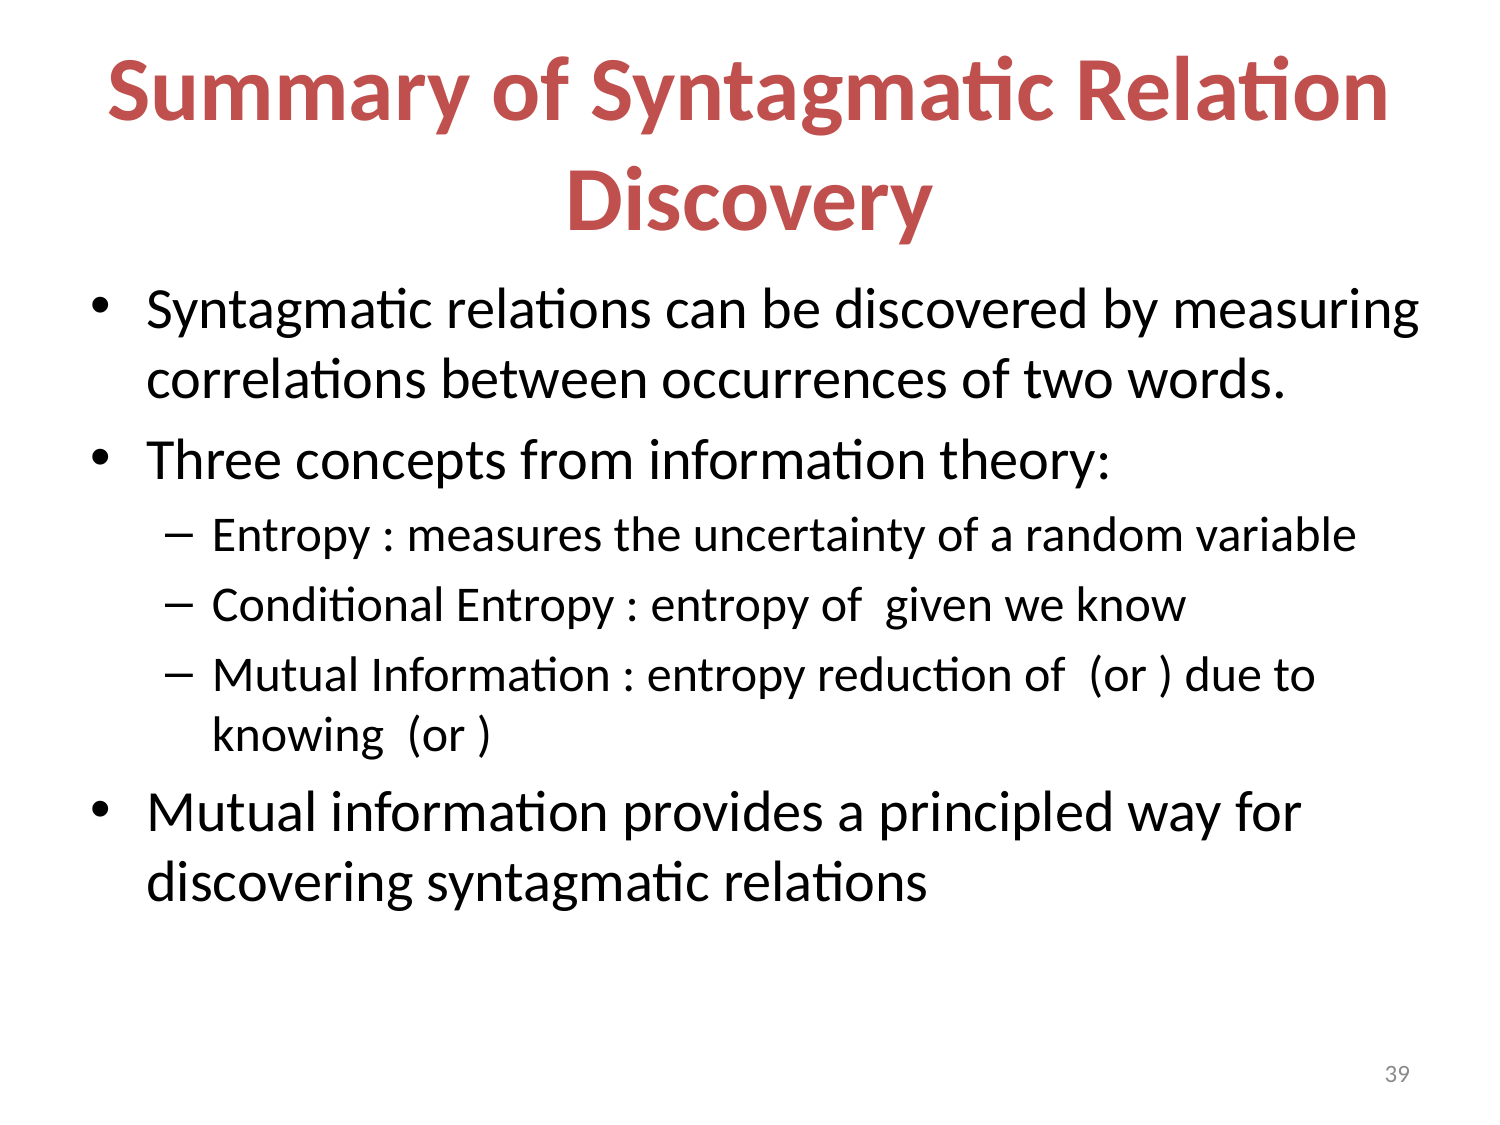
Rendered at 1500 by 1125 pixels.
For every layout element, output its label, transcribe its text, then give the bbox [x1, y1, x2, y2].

title Summary of Syntagmatic Relation Discovery [75, 45, 1425, 233]
slide_number 39 [1074, 1042, 1425, 1103]
